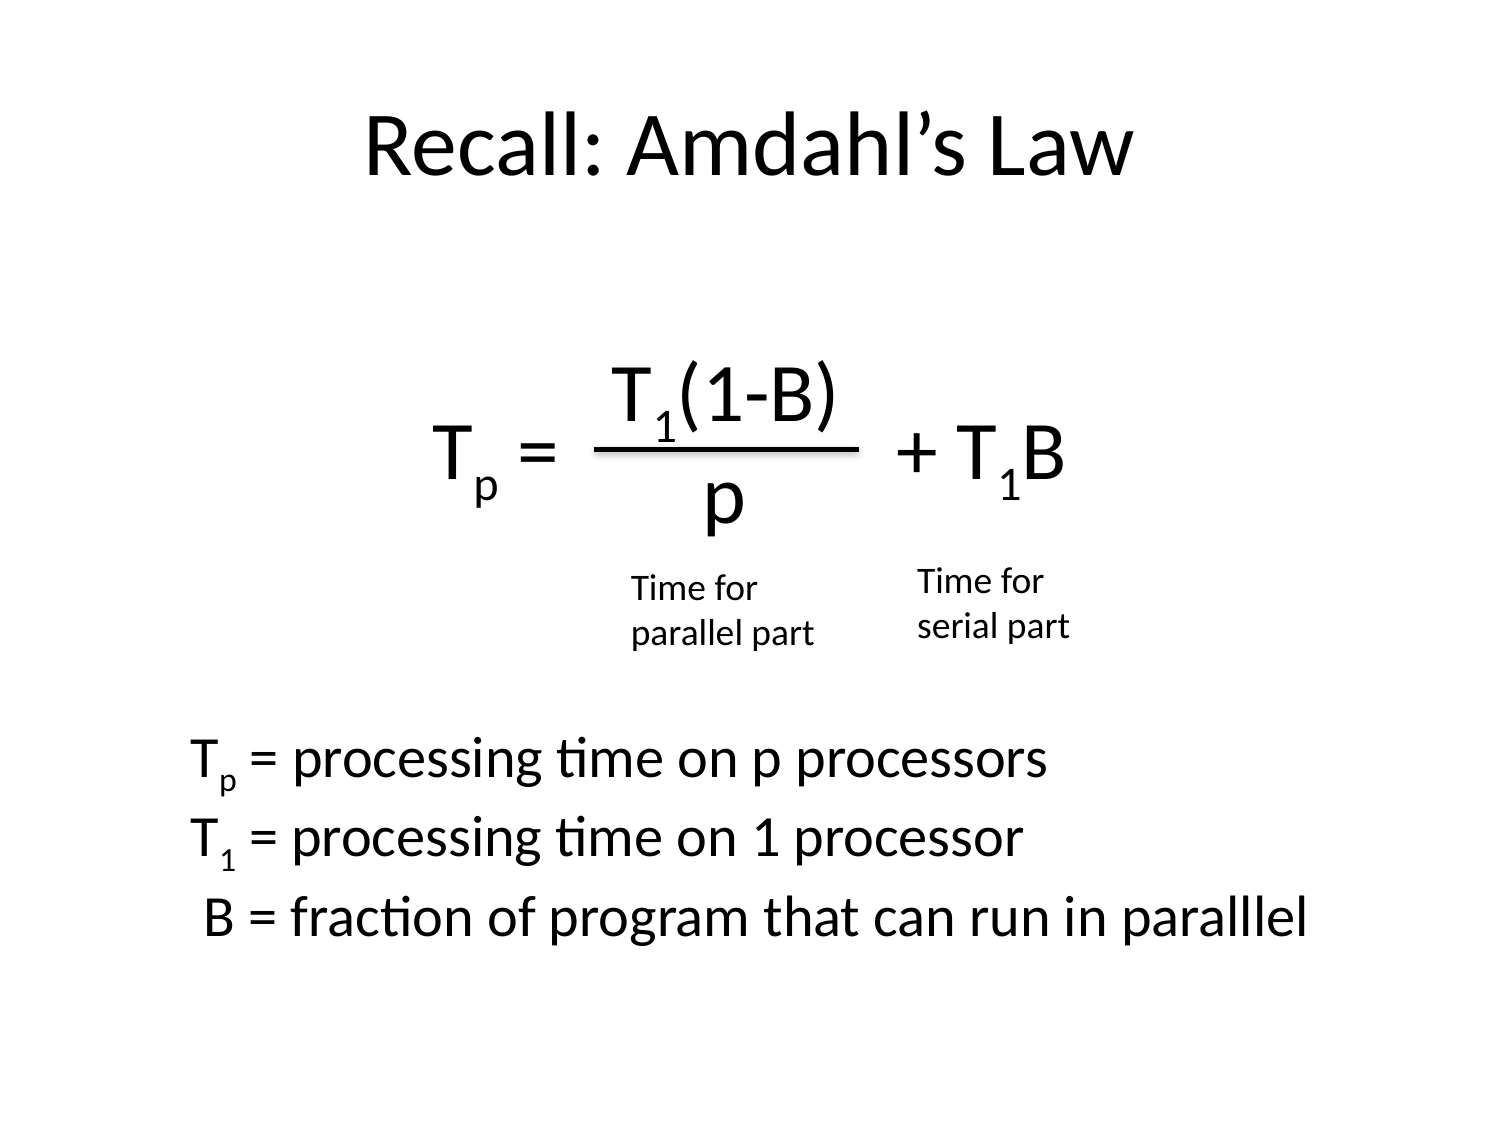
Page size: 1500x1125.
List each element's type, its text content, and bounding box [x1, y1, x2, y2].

text_box Tp = processing time on p processors T1 = processing time on 1 processor B = fraction of program that can run in paralllel [175, 711, 1325, 956]
title Recall: Amdahl’s Law [75, 45, 1425, 233]
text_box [413, 330, 1087, 550]
text_box Time for serial part [902, 557, 1086, 654]
text_box Time for parallel part [616, 558, 830, 660]
